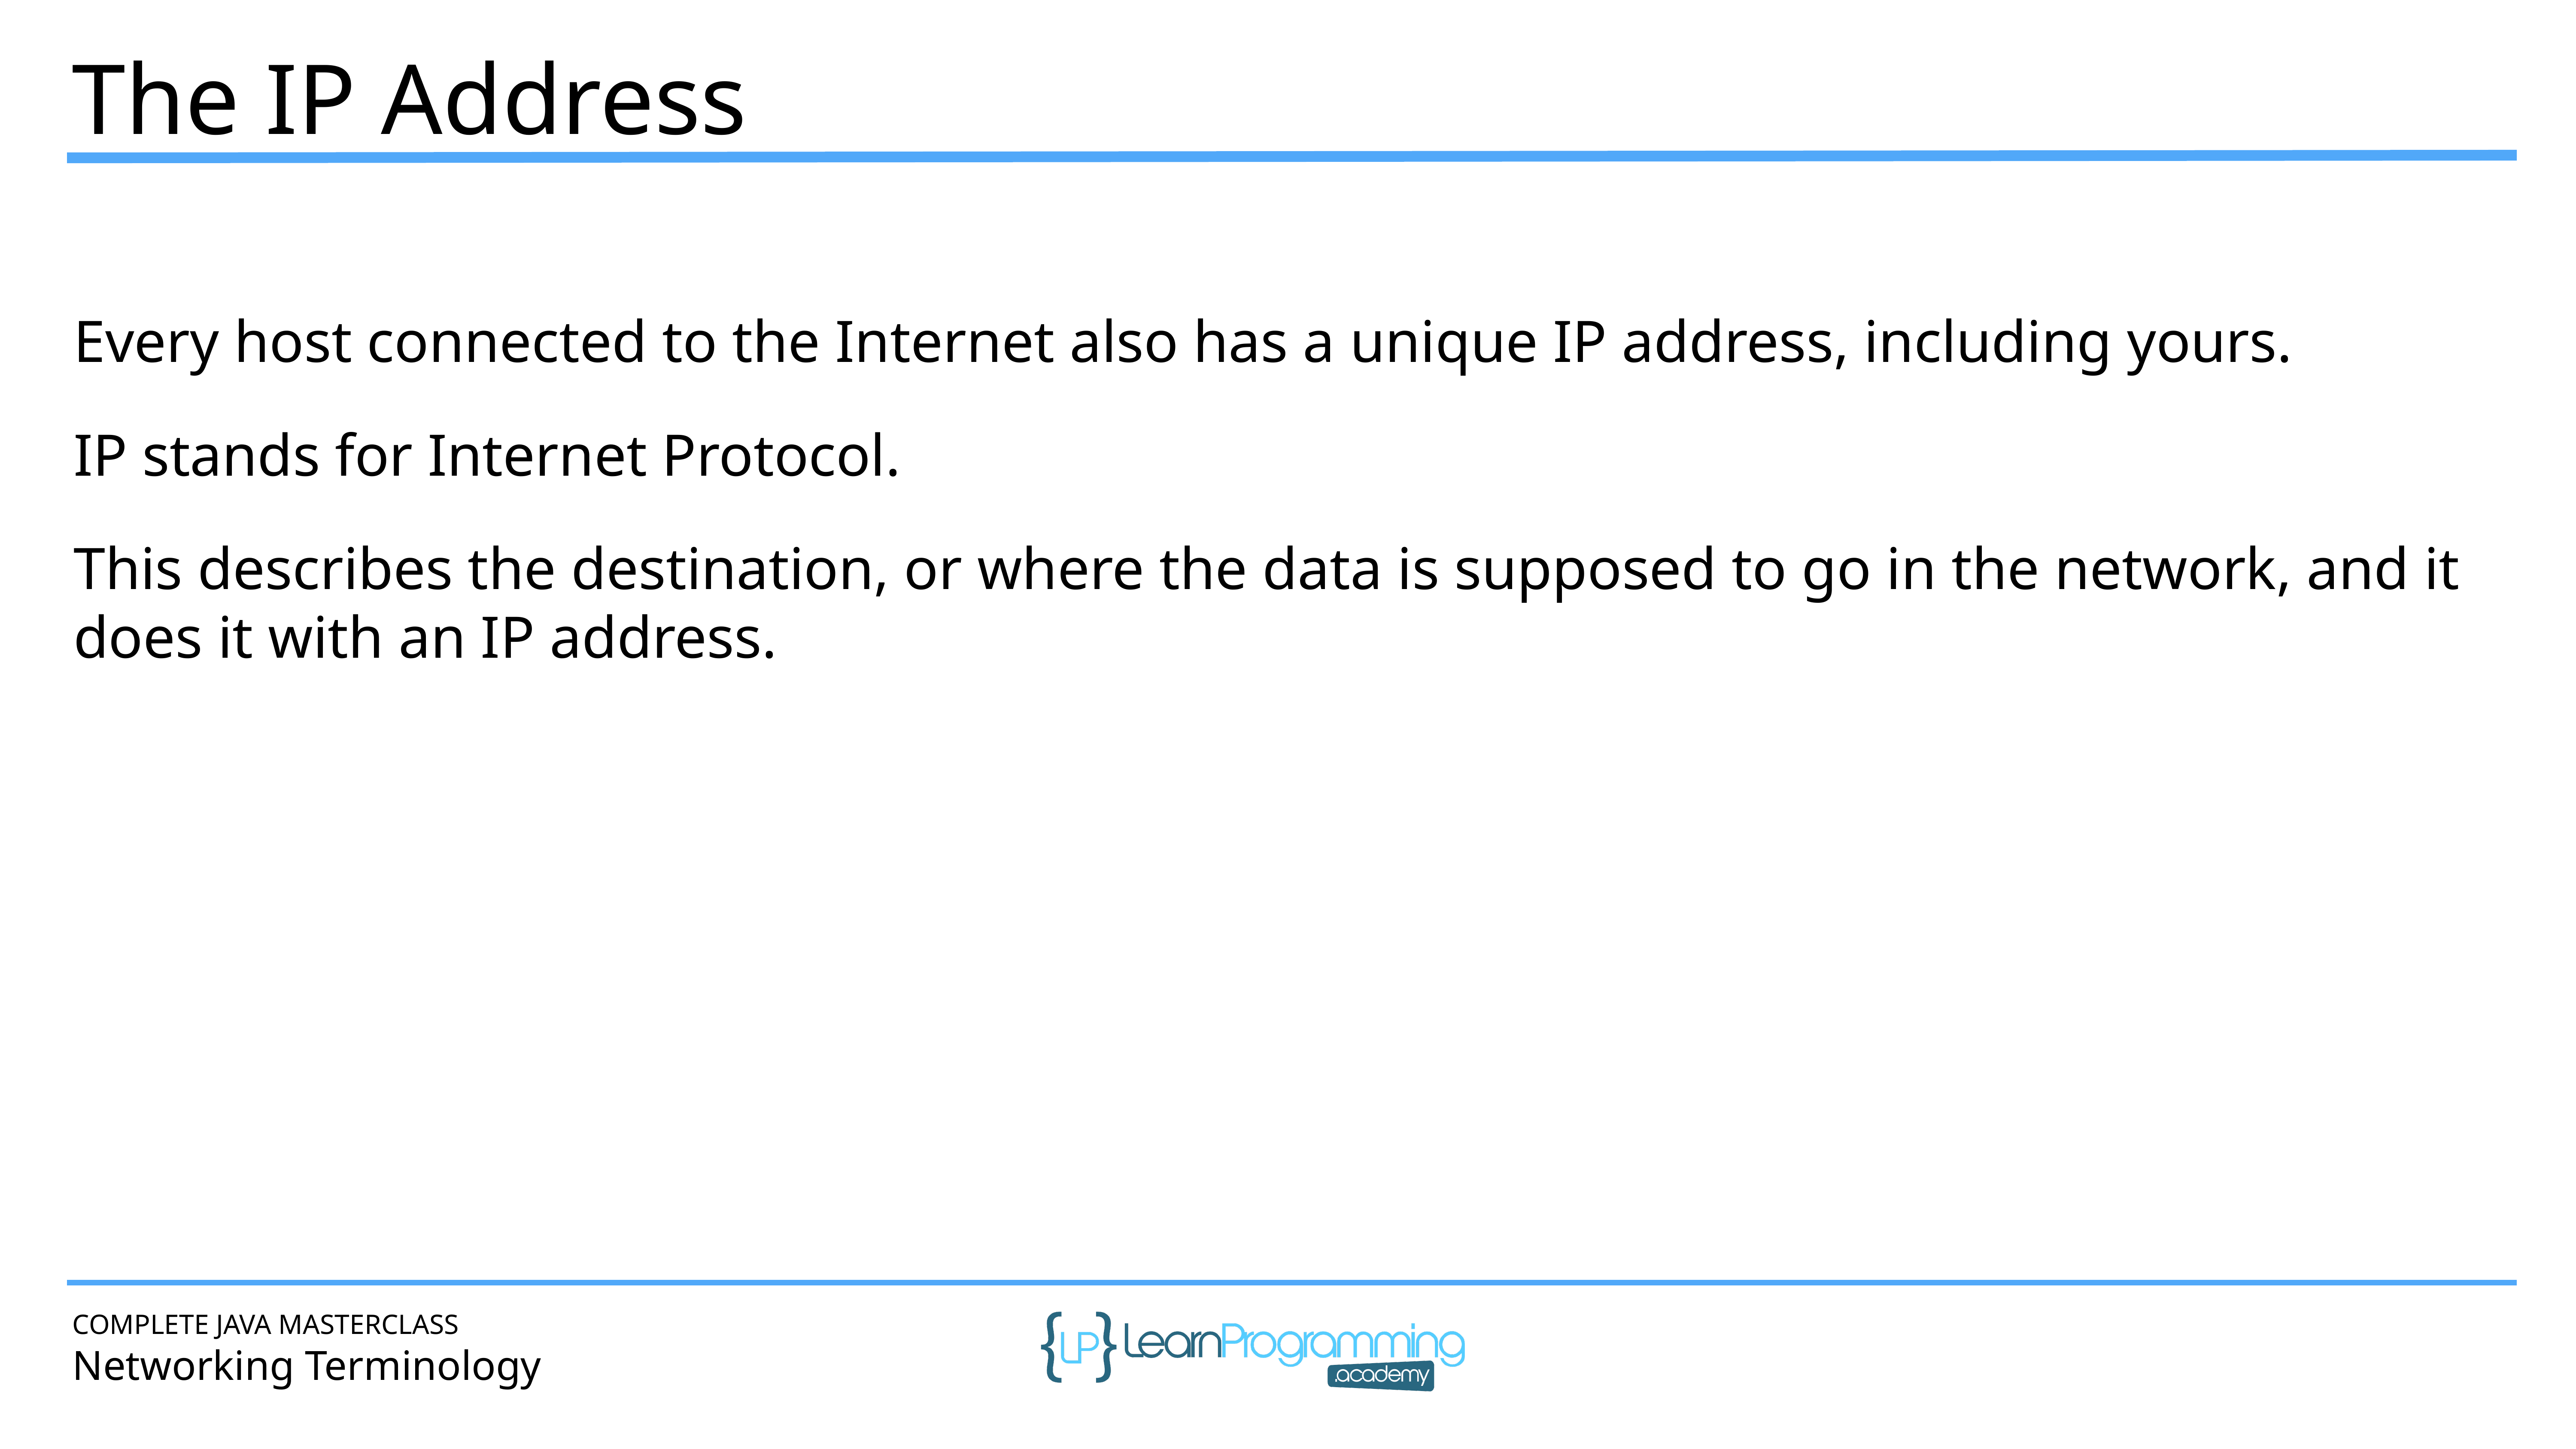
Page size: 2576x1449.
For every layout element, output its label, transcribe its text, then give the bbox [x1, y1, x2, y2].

picture [1032, 1302, 1477, 1400]
text_box The IP Address [67, 32, 778, 159]
text_box Every host connected to the Internet also has a unique IP address, including yours. IP stands for Internet Protocol. This describes the destination, or where the data is supposed to go in the network, and it does it with an IP address. [67, 301, 2517, 1139]
text_box COMPLETE JAVA MASTERCLASS Networking Terminology [67, 1302, 1030, 1394]
